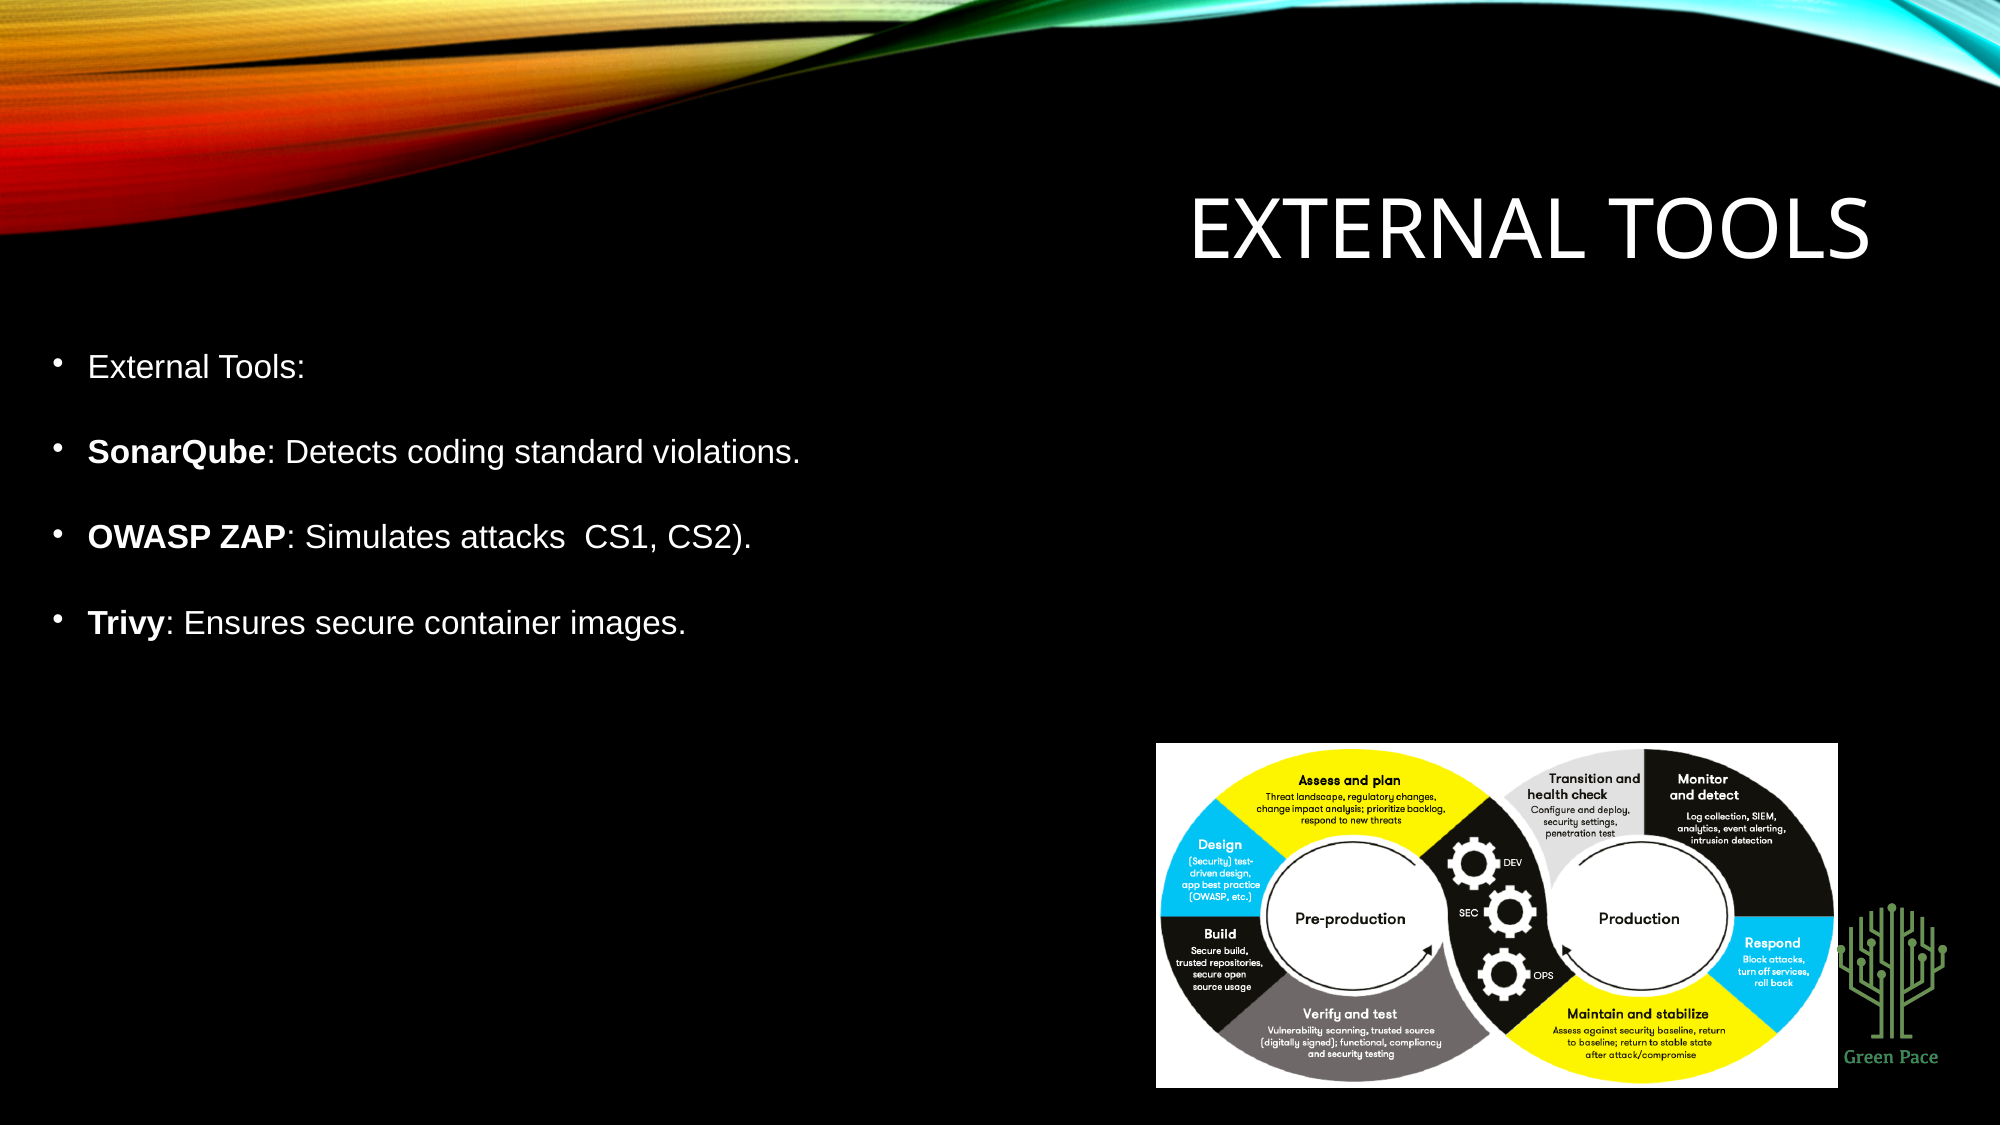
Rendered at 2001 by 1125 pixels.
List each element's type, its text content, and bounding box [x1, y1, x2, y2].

picture [0, 0, 2000, 237]
text_box External Tools: SonarQube: Detects coding standard violations. OWASP ZAP: Simulates attacks CS1, CS2). Trivy: Ensures secure container images. [37, 337, 863, 649]
picture [1156, 743, 1964, 1088]
title EXTERNAL TOOLS [474, 125, 1888, 338]
